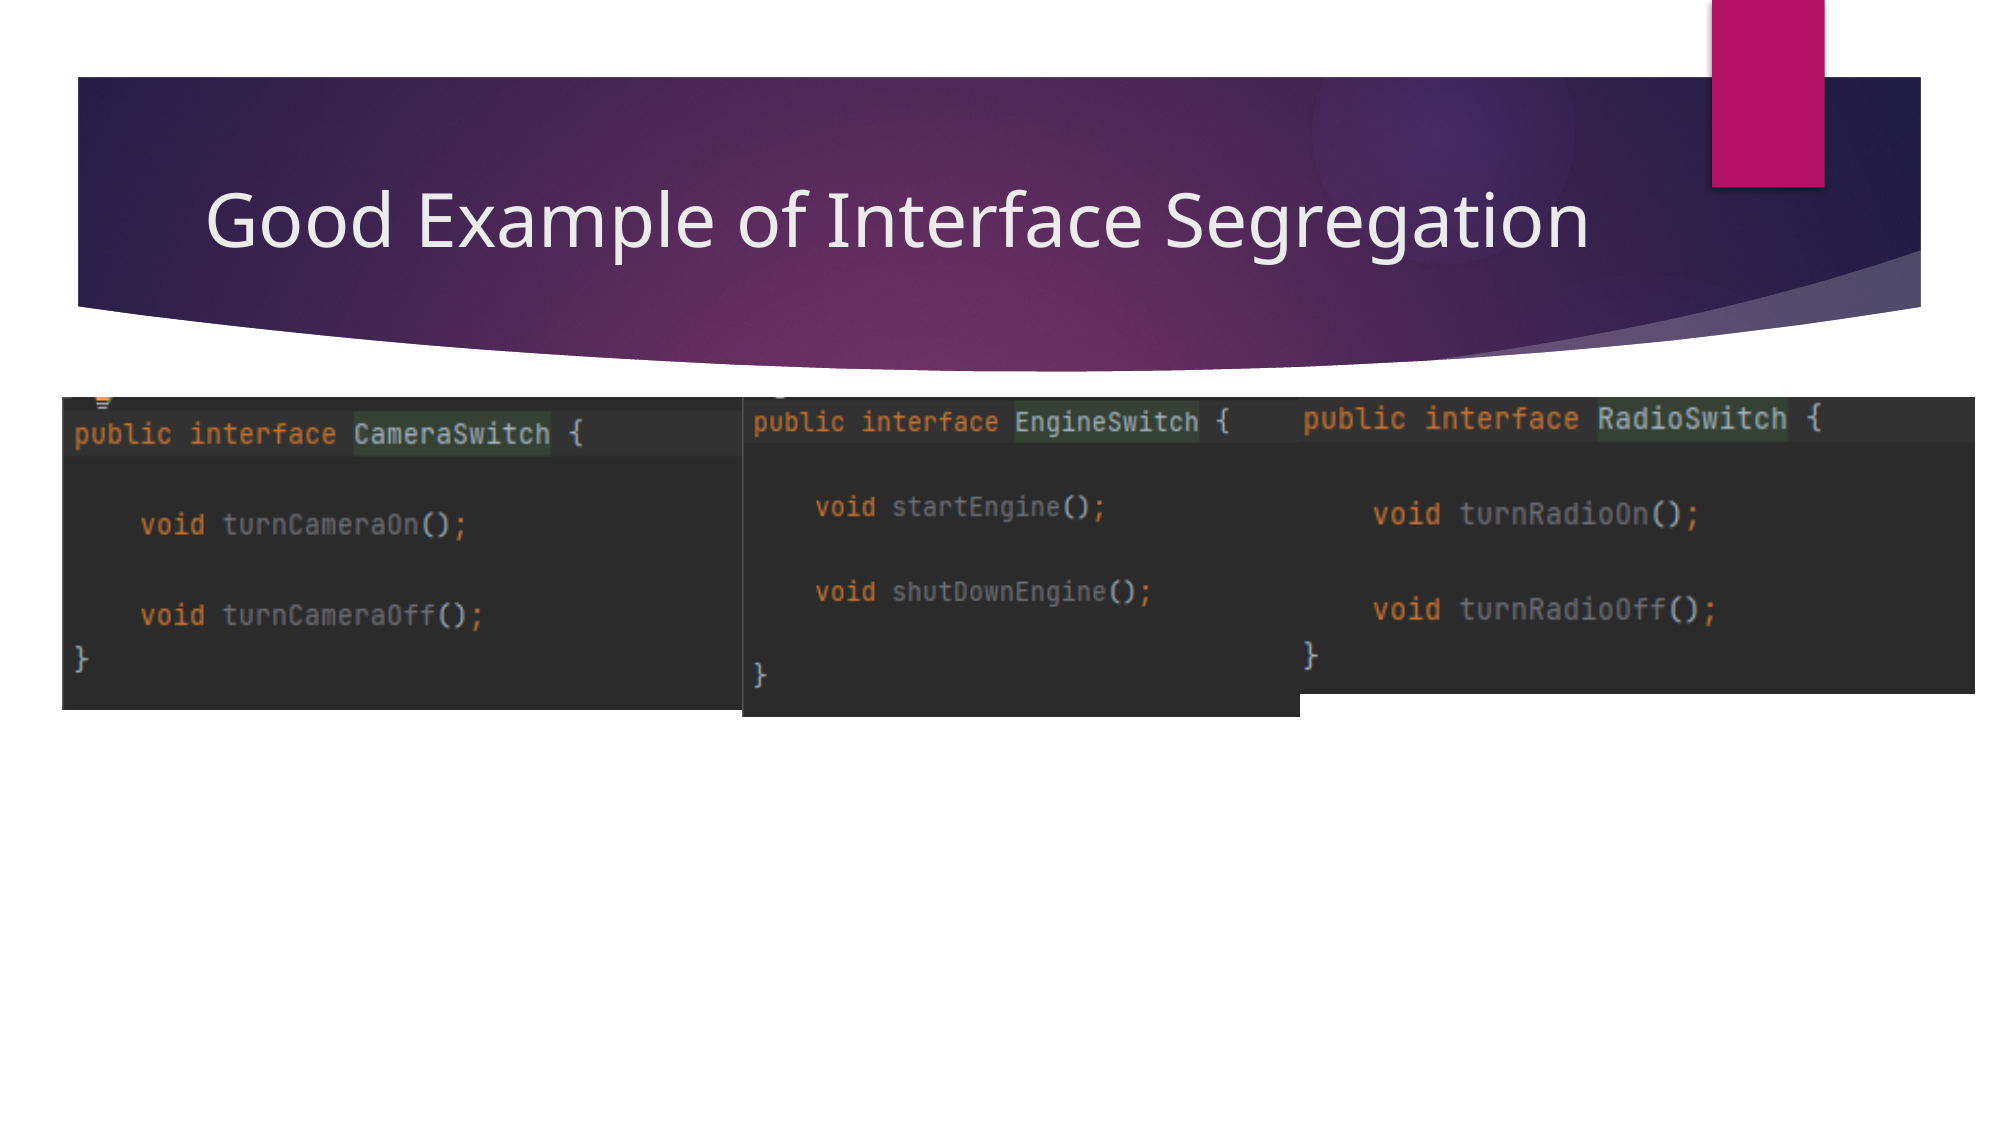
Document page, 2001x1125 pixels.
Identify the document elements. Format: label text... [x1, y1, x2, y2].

picture [741, 397, 1975, 717]
title Good Example of Interface Segregation [189, 159, 1708, 276]
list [62, 397, 740, 710]
